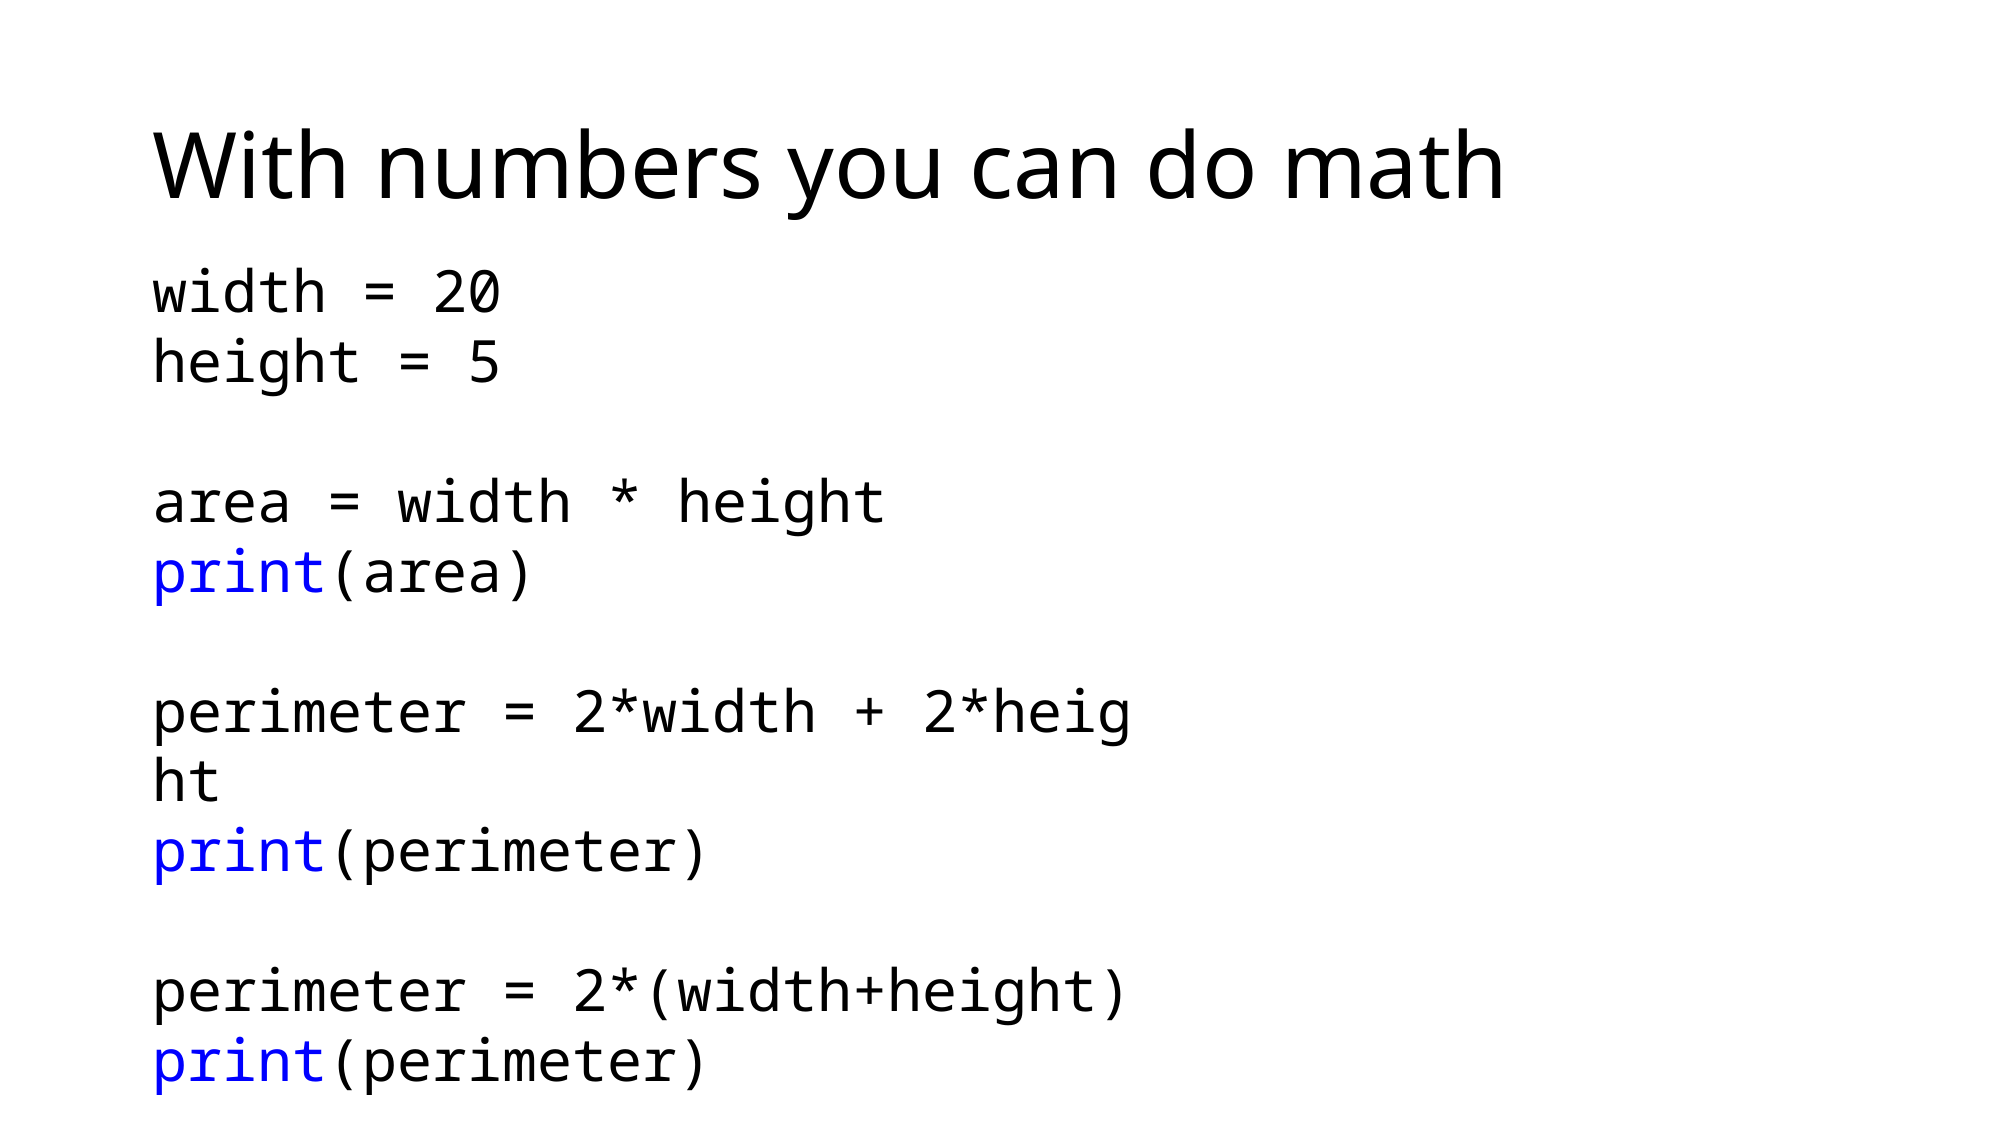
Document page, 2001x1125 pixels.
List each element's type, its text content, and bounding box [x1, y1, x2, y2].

title With numbers you can do math [137, 59, 1863, 278]
list width = 20 height = 5 area = width * height print(area) perimeter = 2*width + 2*height print(perimeter) perimeter = 2*(width+height) print(perimeter) [137, 246, 1171, 1102]
